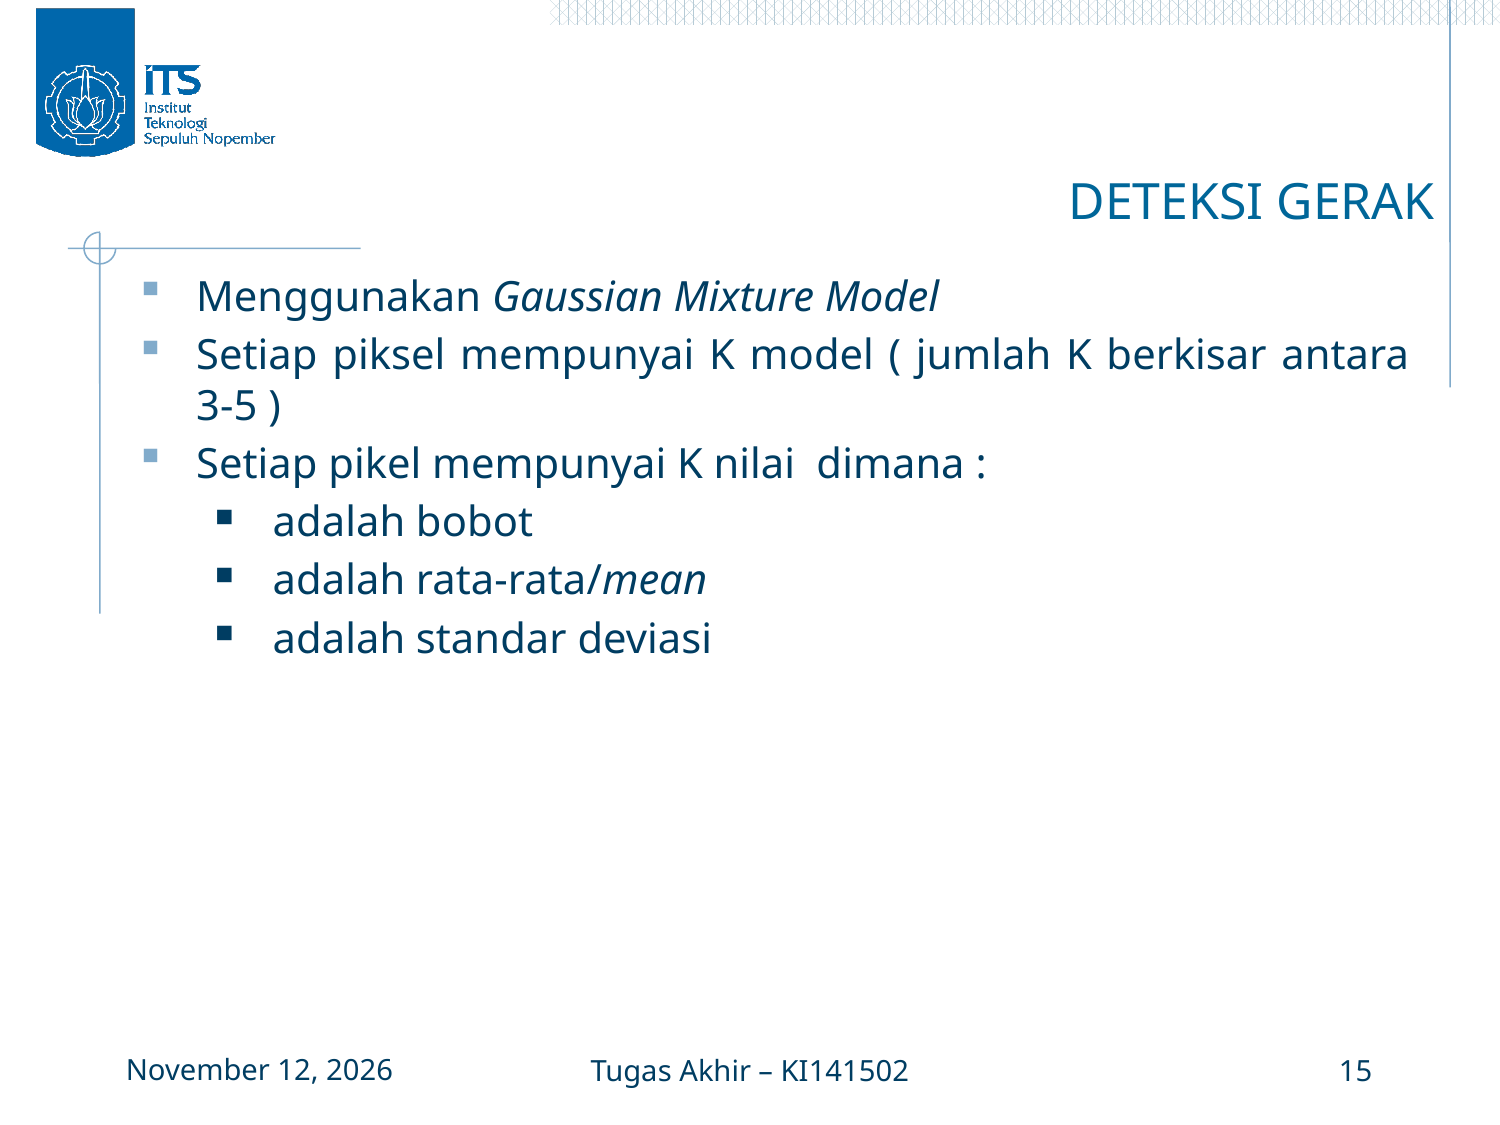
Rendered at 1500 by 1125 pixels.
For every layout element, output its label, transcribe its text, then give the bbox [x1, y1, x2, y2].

slide_number 15 [1074, 1025, 1388, 1100]
picture [27, 0, 282, 165]
title DETEKSI GERAK [174, 50, 1450, 238]
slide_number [110, 1023, 424, 1099]
footer Tugas Akhir – KI141502 [512, 1025, 988, 1100]
